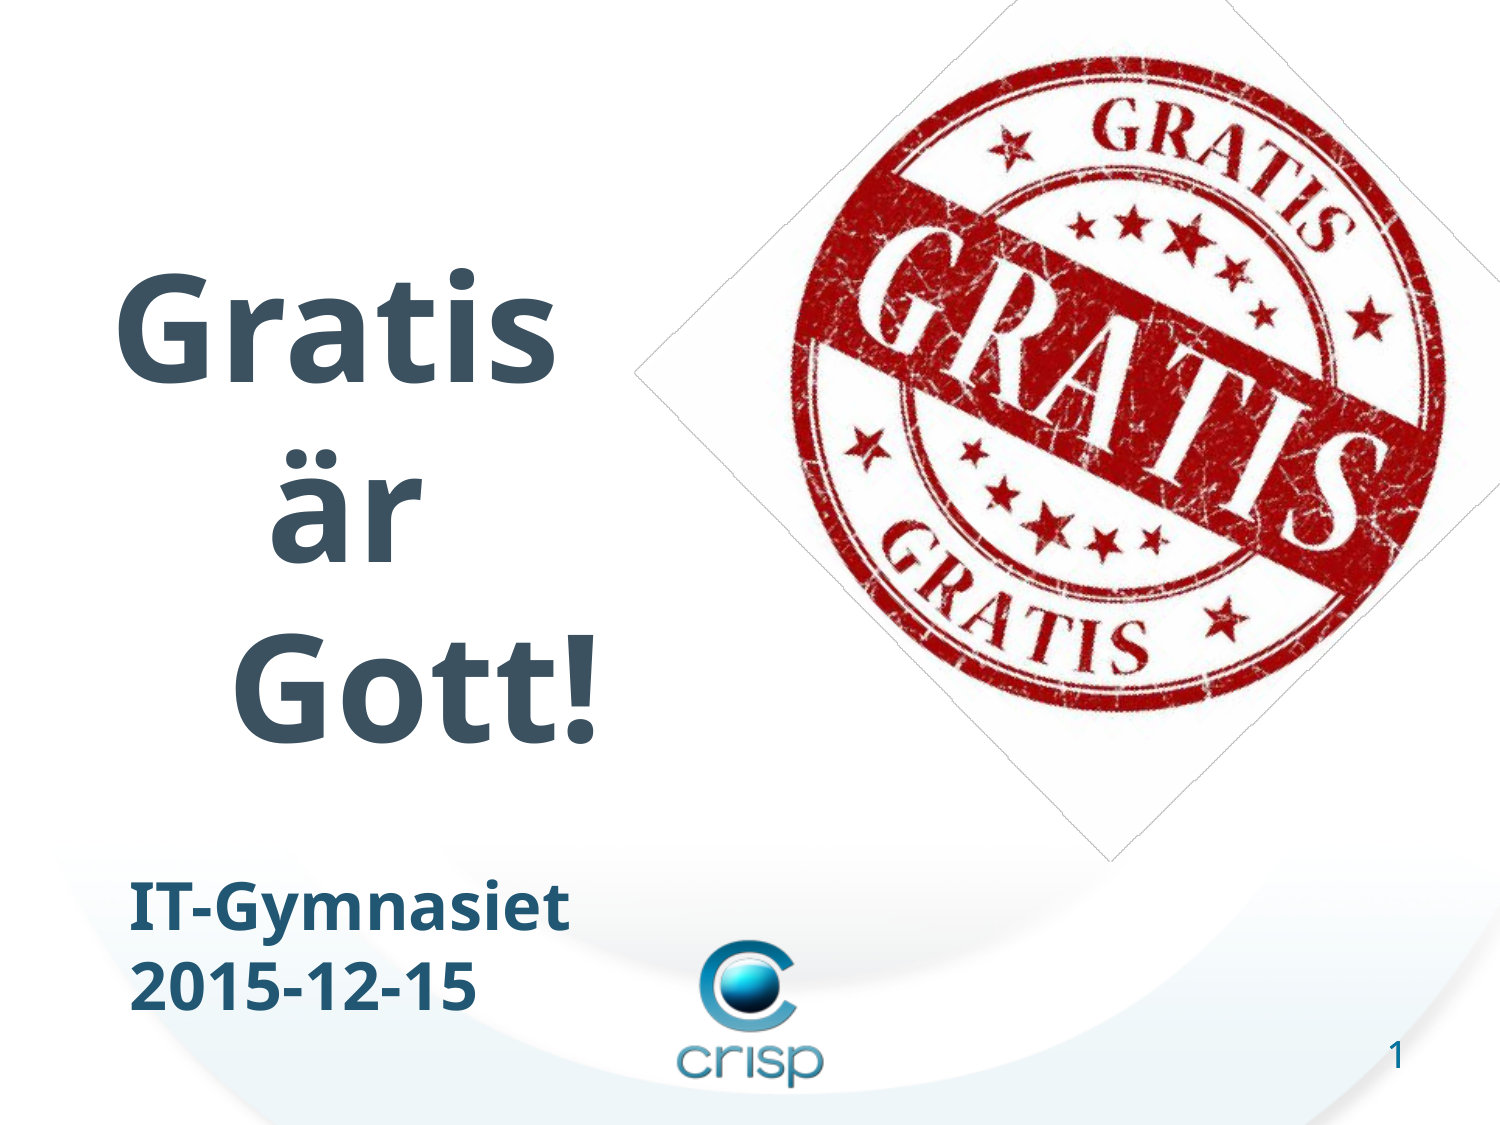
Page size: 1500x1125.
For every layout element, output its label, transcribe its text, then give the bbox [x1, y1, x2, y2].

slide_number 1 [1072, 1022, 1424, 1102]
text_box IT-Gymnasiet 2015-12-15 [115, 856, 587, 1032]
picture [0, 0, 1500, 1125]
title Gratis är Gott! [95, 224, 770, 654]
